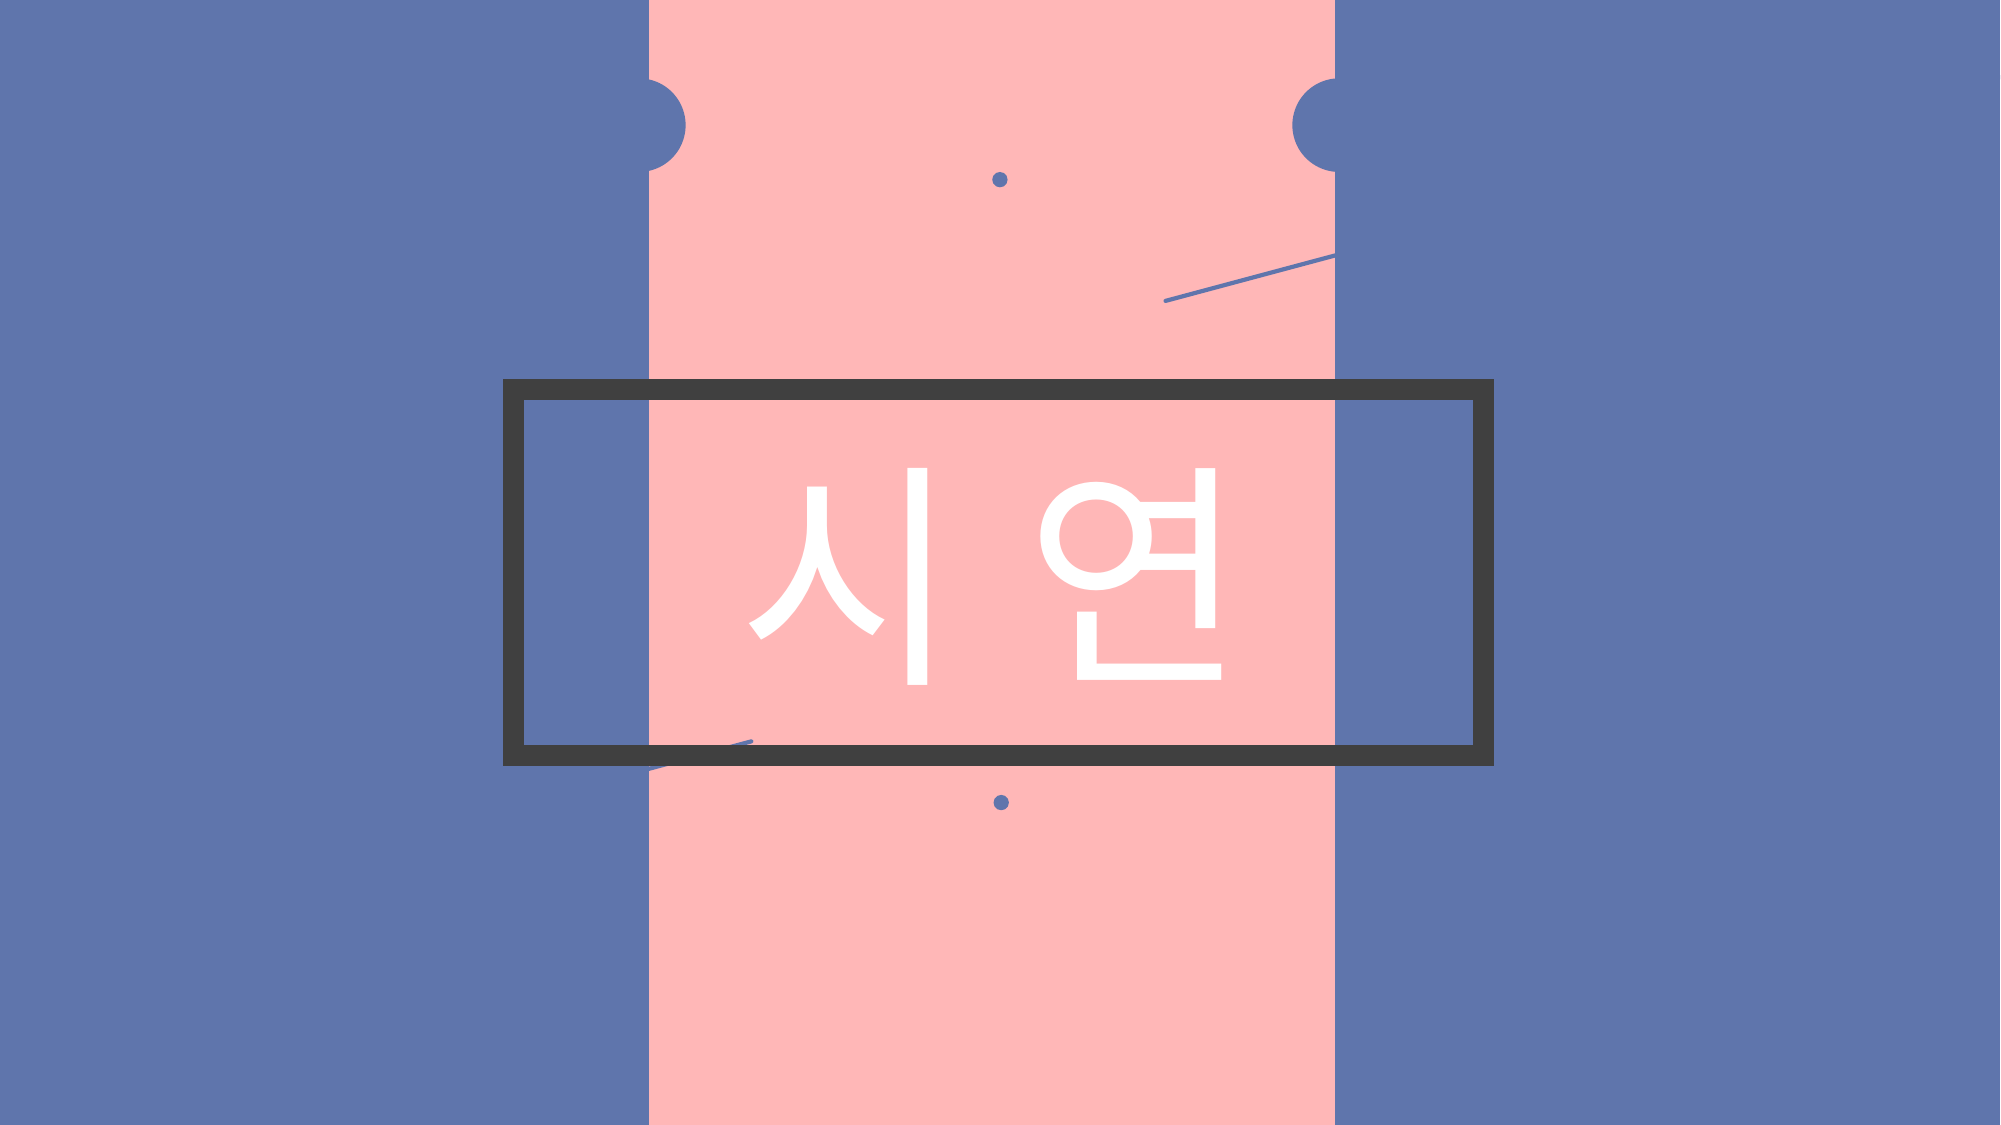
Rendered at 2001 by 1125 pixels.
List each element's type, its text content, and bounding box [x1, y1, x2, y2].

list 〔 3 〕 [763, 245, 1239, 360]
text_box [512, 389, 1484, 756]
